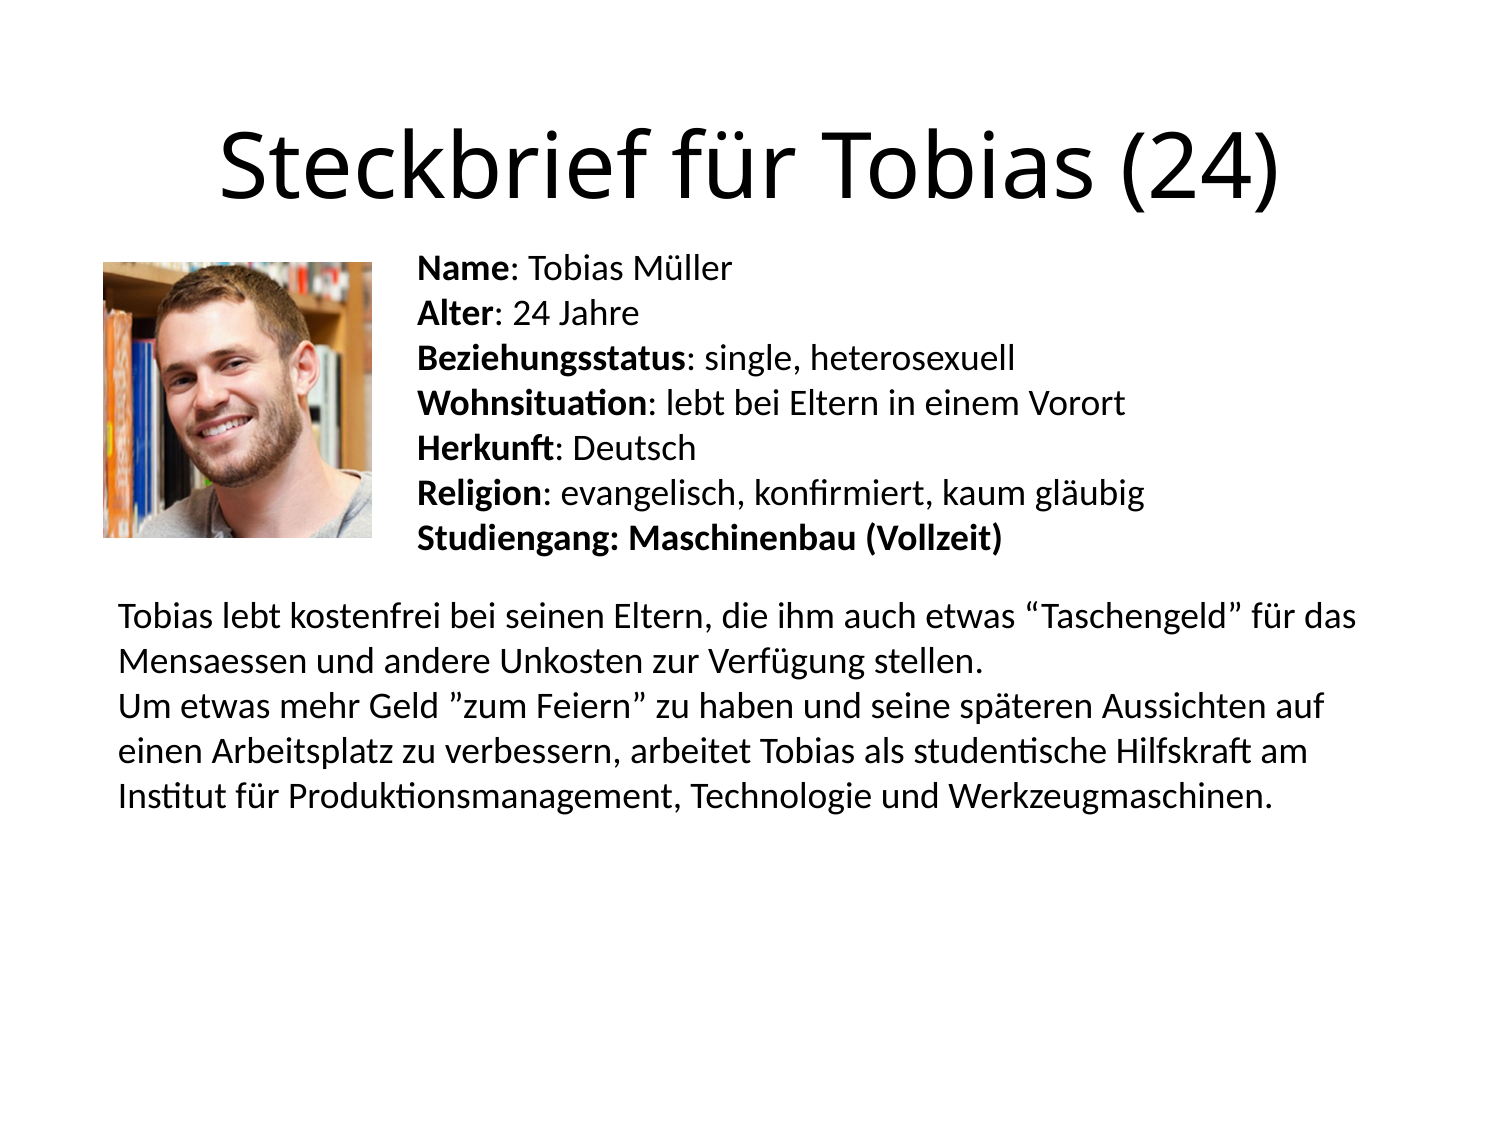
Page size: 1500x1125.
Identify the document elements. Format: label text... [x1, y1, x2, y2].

text_box Name: Tobias Müller Alter: 24 Jahre Beziehungsstatus: single, heterosexuell Wohnsituation: lebt bei Eltern in einem Vorort Herkunft: Deutsch Religion: evangelisch, konfirmiert, kaum gläubig Studiengang: Maschinenbau (Vollzeit) [402, 235, 1286, 566]
picture [103, 262, 372, 538]
title Steckbrief für Tobias (24) [103, 59, 1397, 278]
text_box Tobias lebt kostenfrei bei seinen Eltern, die ihm auch etwas “Taschengeld” für das Mensaessen und andere Unkosten zur Verfügung stellen. Um etwas mehr Geld ”zum Feiern” zu haben und seine späteren Aussichten auf einen Arbeitsplatz zu verbessern, arbeitet Tobias als studentische Hilfskraft am Institut für Produktionsmanagement, Technologie und Werkzeugmaschinen. [103, 583, 1417, 823]
